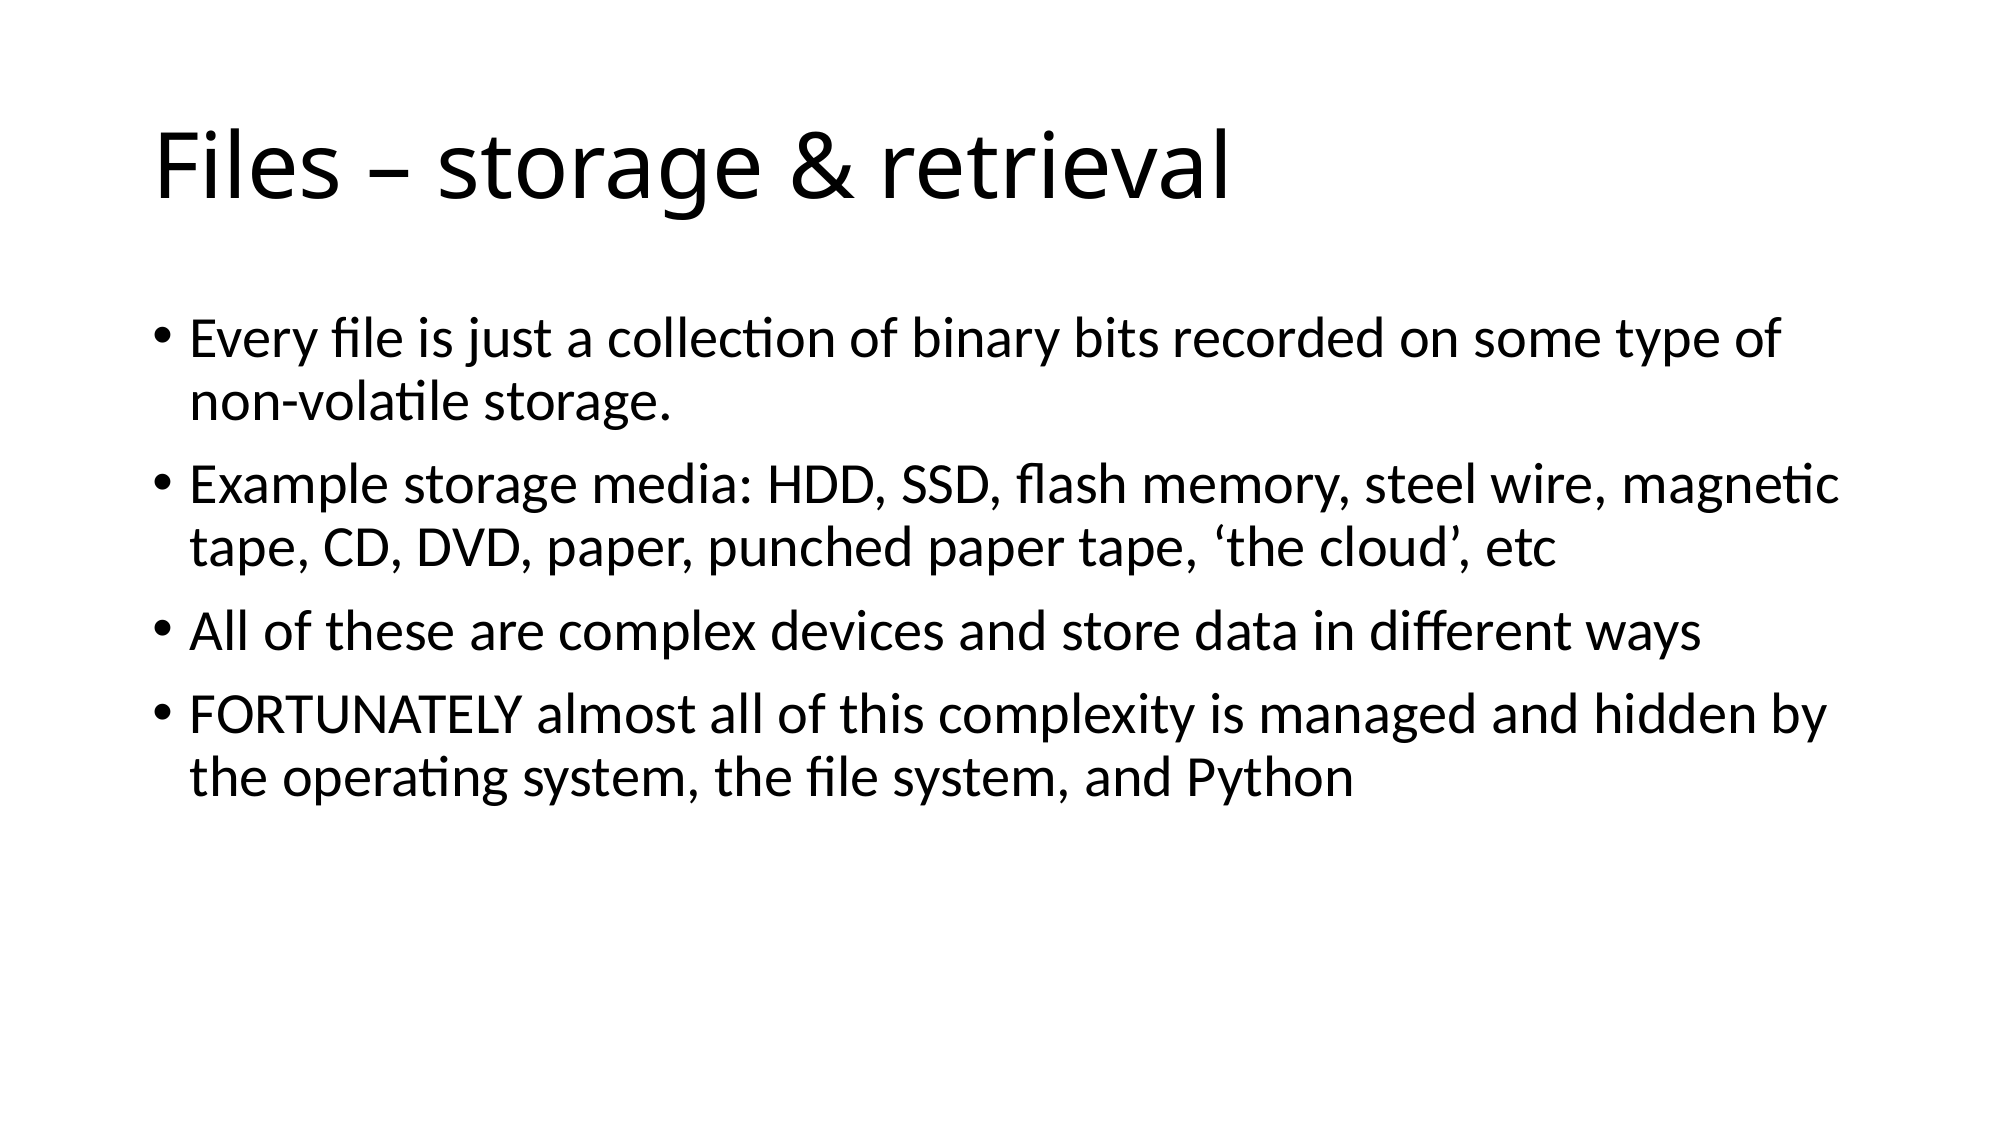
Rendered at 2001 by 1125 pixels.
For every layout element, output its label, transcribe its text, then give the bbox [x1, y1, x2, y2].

list Every file is just a collection of binary bits recorded on some type of non-volatile storage. Example storage media: HDD, SSD, flash memory, steel wire, magnetic tape, CD, DVD, paper, punched paper tape, ‘the cloud’, etc All of these are complex devices and store data in different ways FORTUNATELY almost all of this complexity is managed and hidden by the operating system, the file system, and Python [137, 299, 1863, 1014]
title Files – storage & retrieval [137, 59, 1863, 278]
